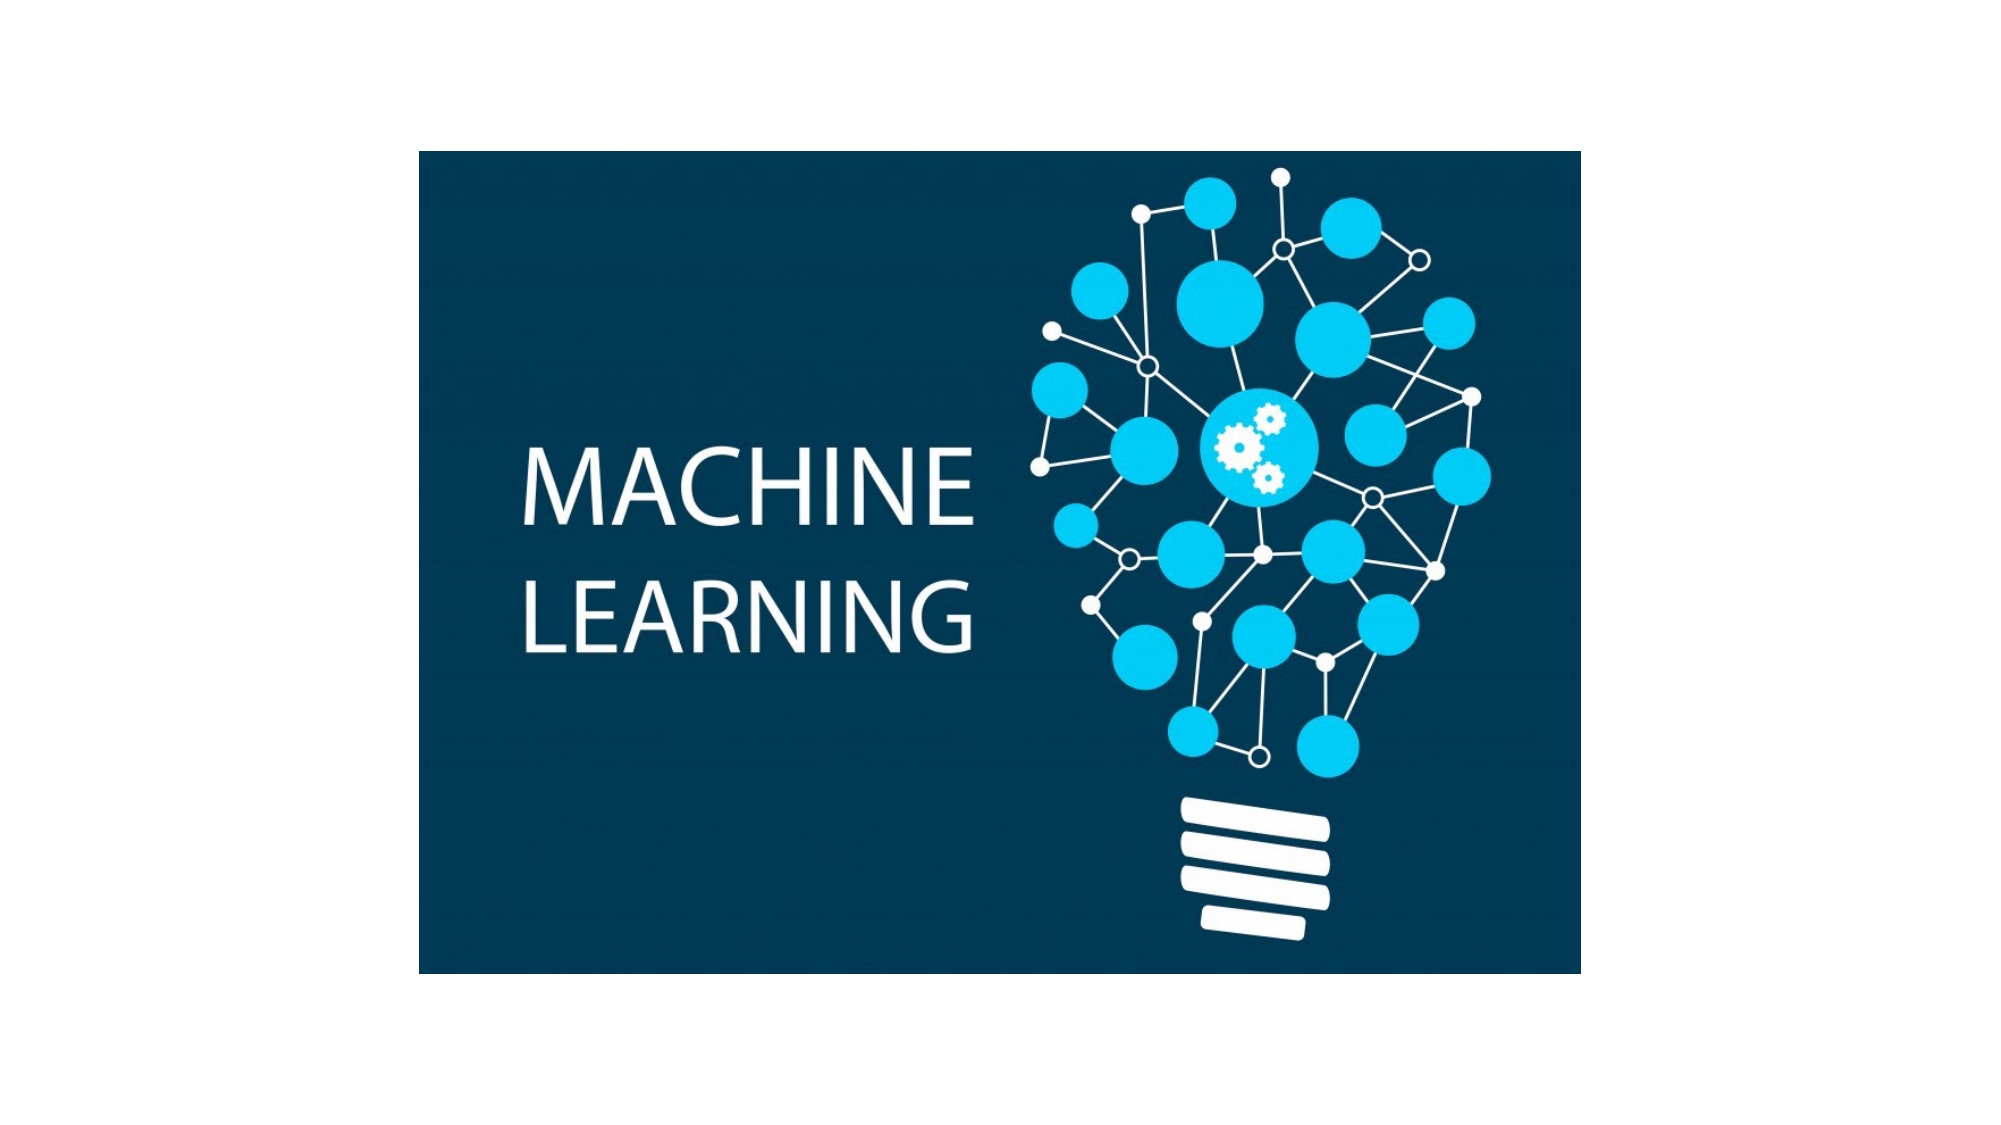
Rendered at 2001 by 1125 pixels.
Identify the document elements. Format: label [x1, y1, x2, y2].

list [419, 151, 1581, 974]
